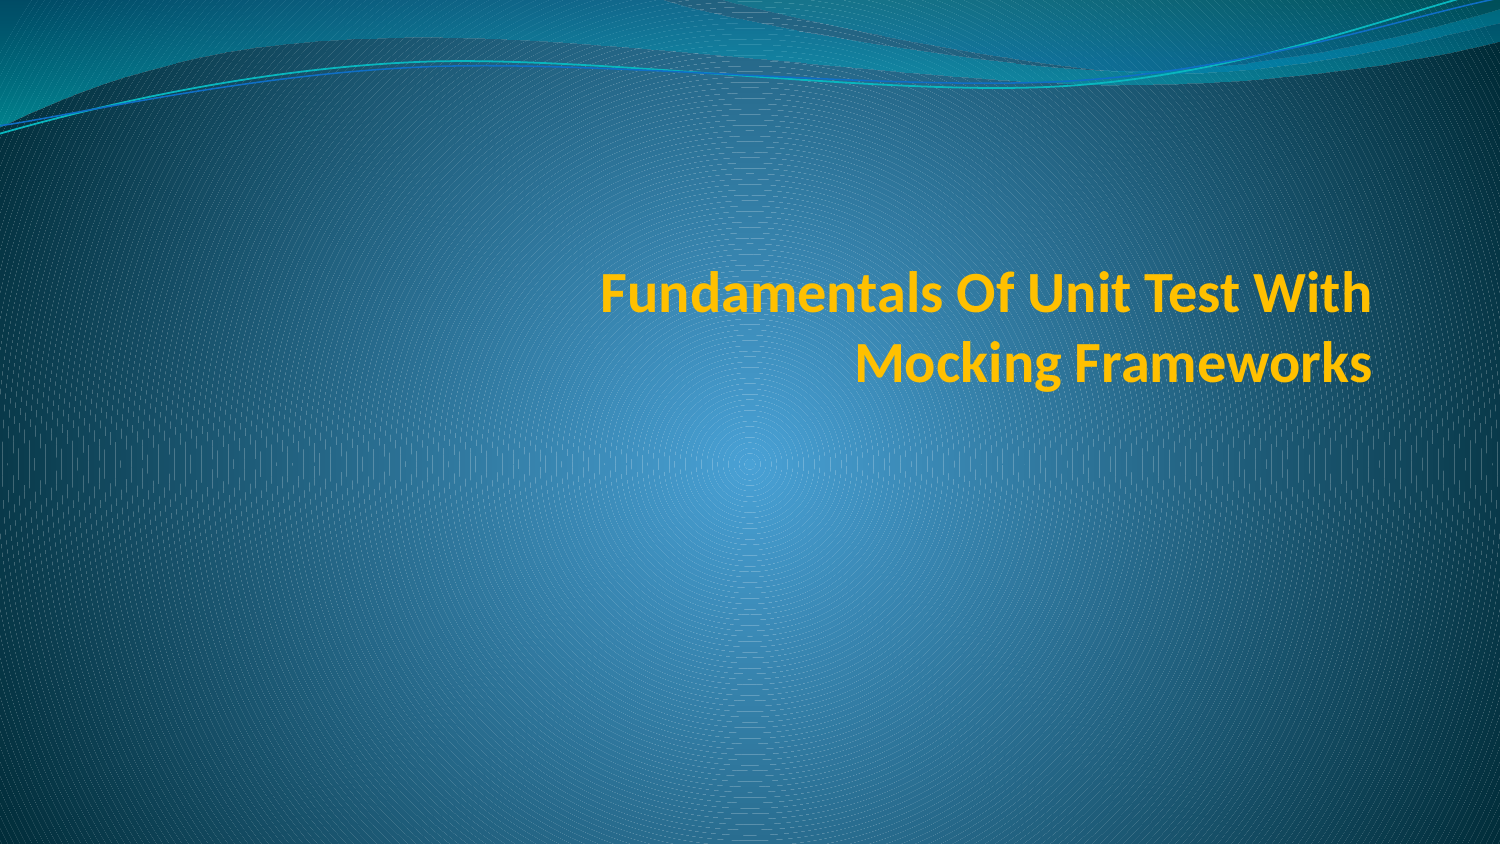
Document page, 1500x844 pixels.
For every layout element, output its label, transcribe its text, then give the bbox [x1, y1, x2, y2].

title Fundamentals Of Unit Test With Mocking Frameworks [591, 168, 1376, 394]
